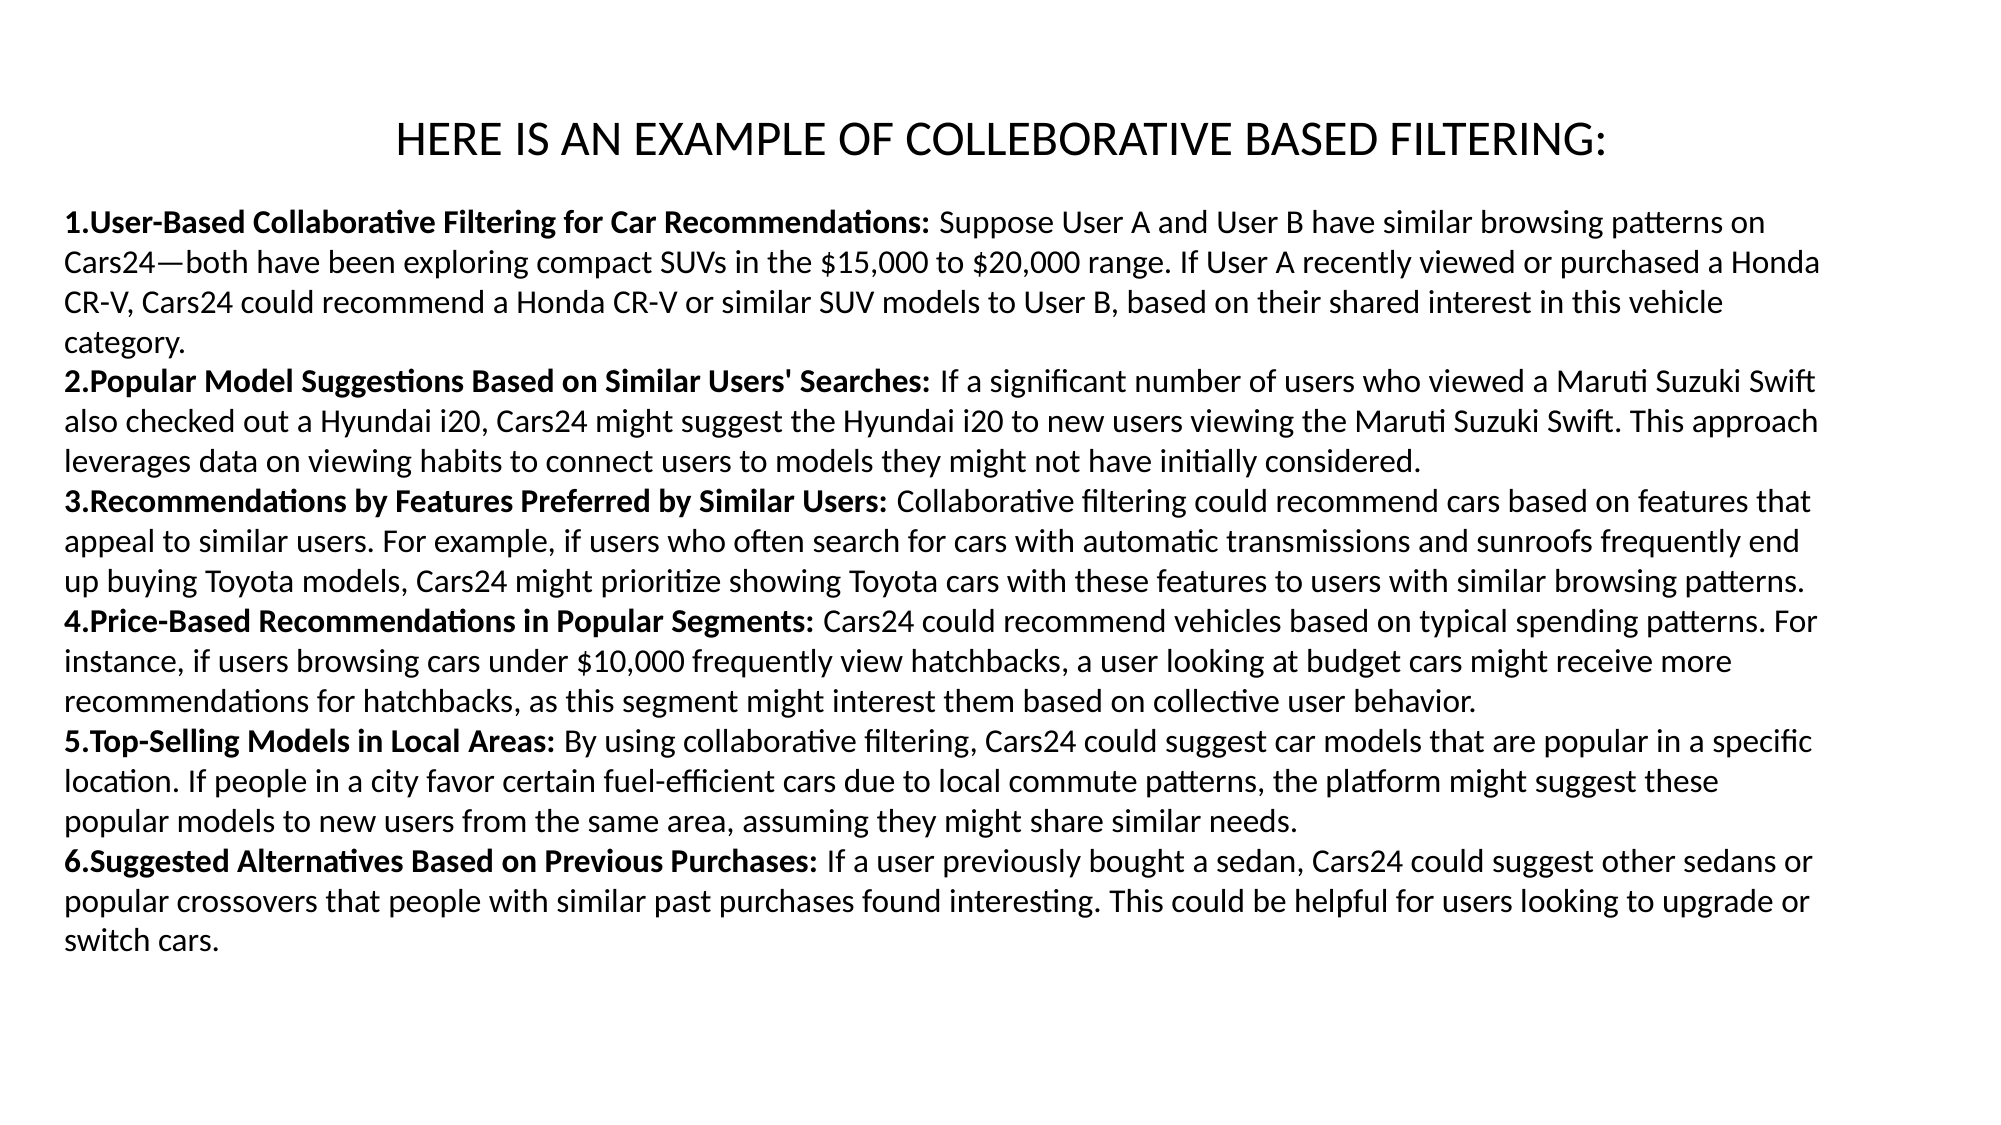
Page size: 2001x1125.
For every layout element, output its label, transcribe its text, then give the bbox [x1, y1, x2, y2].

text_box HERE IS AN EXAMPLE OF COLLEBORATIVE BASED FILTERING: User-Based Collaborative Filtering for Car Recommendations: Suppose User A and User B have similar browsing patterns on Cars24—both have been exploring compact SUVs in the $15,000 to $20,000 range. If User A recently viewed or purchased a Honda CR-V, Cars24 could recommend a Honda CR-V or similar SUV models to User B, based on their shared interest in this vehicle category. Popular Model Suggestions Based on Similar Users' Searches: If a significant number of users who viewed a Maruti Suzuki Swift also checked out a Hyundai i20, Cars24 might suggest the Hyundai i20 to new users viewing the Maruti Suzuki Swift. This approach leverages data on viewing habits to connect users to models they might not have initially considered. Recommendations by Features Preferred by Similar Users: Collaborative filtering could recommend cars based on features that appeal to similar users. For example, if users who often search for cars with automatic transmissions and sunroofs frequently end up buying Toyota models, Cars24 might prioritize showing Toyota cars with these features to users with similar browsing patterns. Price-Based Recommendations in Popular Segments: Cars24 could recommend vehicles based on typical spending patterns. For instance, if users browsing cars under $10,000 frequently view hatchbacks, a user looking at budget cars might receive more recommendations for hatchbacks, as this segment might interest them based on collective user behavior. Top-Selling Models in Local Areas: By using collaborative filtering, Cars24 could suggest car models that are popular in a specific location. If people in a city favor certain fuel-efficient cars due to local commute patterns, the platform might suggest these popular models to new users from the same area, assuming they might share similar needs. Suggested Alternatives Based on Previous Purchases: If a user previously bought a sedan, Cars24 could suggest other sedans or popular crossovers that people with similar past purchases found interesting. This could be helpful for users looking to upgrade or switch cars. [49, 62, 1844, 1001]
